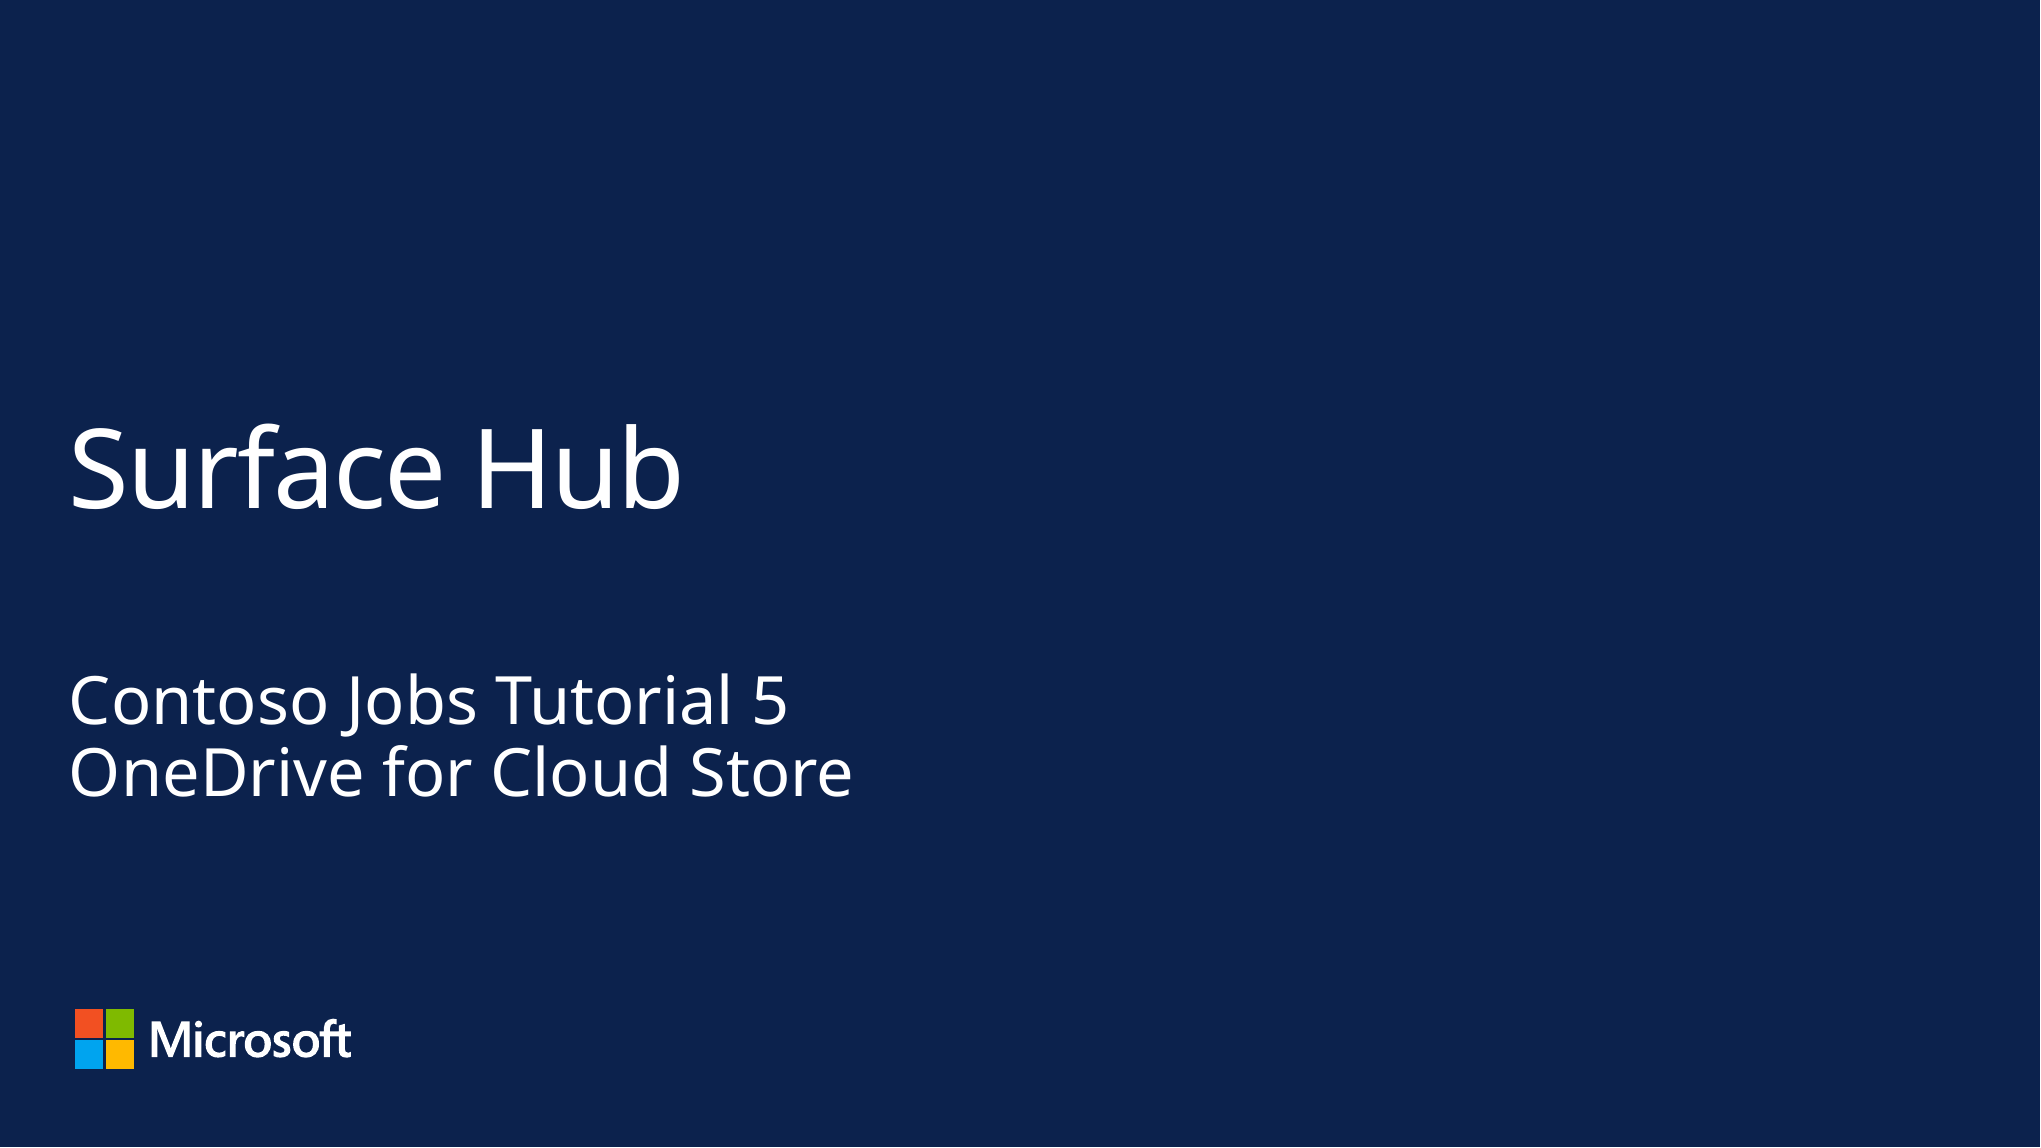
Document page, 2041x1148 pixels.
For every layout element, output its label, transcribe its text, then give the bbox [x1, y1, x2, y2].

title Surface Hub [45, 398, 1546, 587]
list Contoso Jobs Tutorial 5 OneDrive for Cloud Store [45, 648, 1246, 949]
